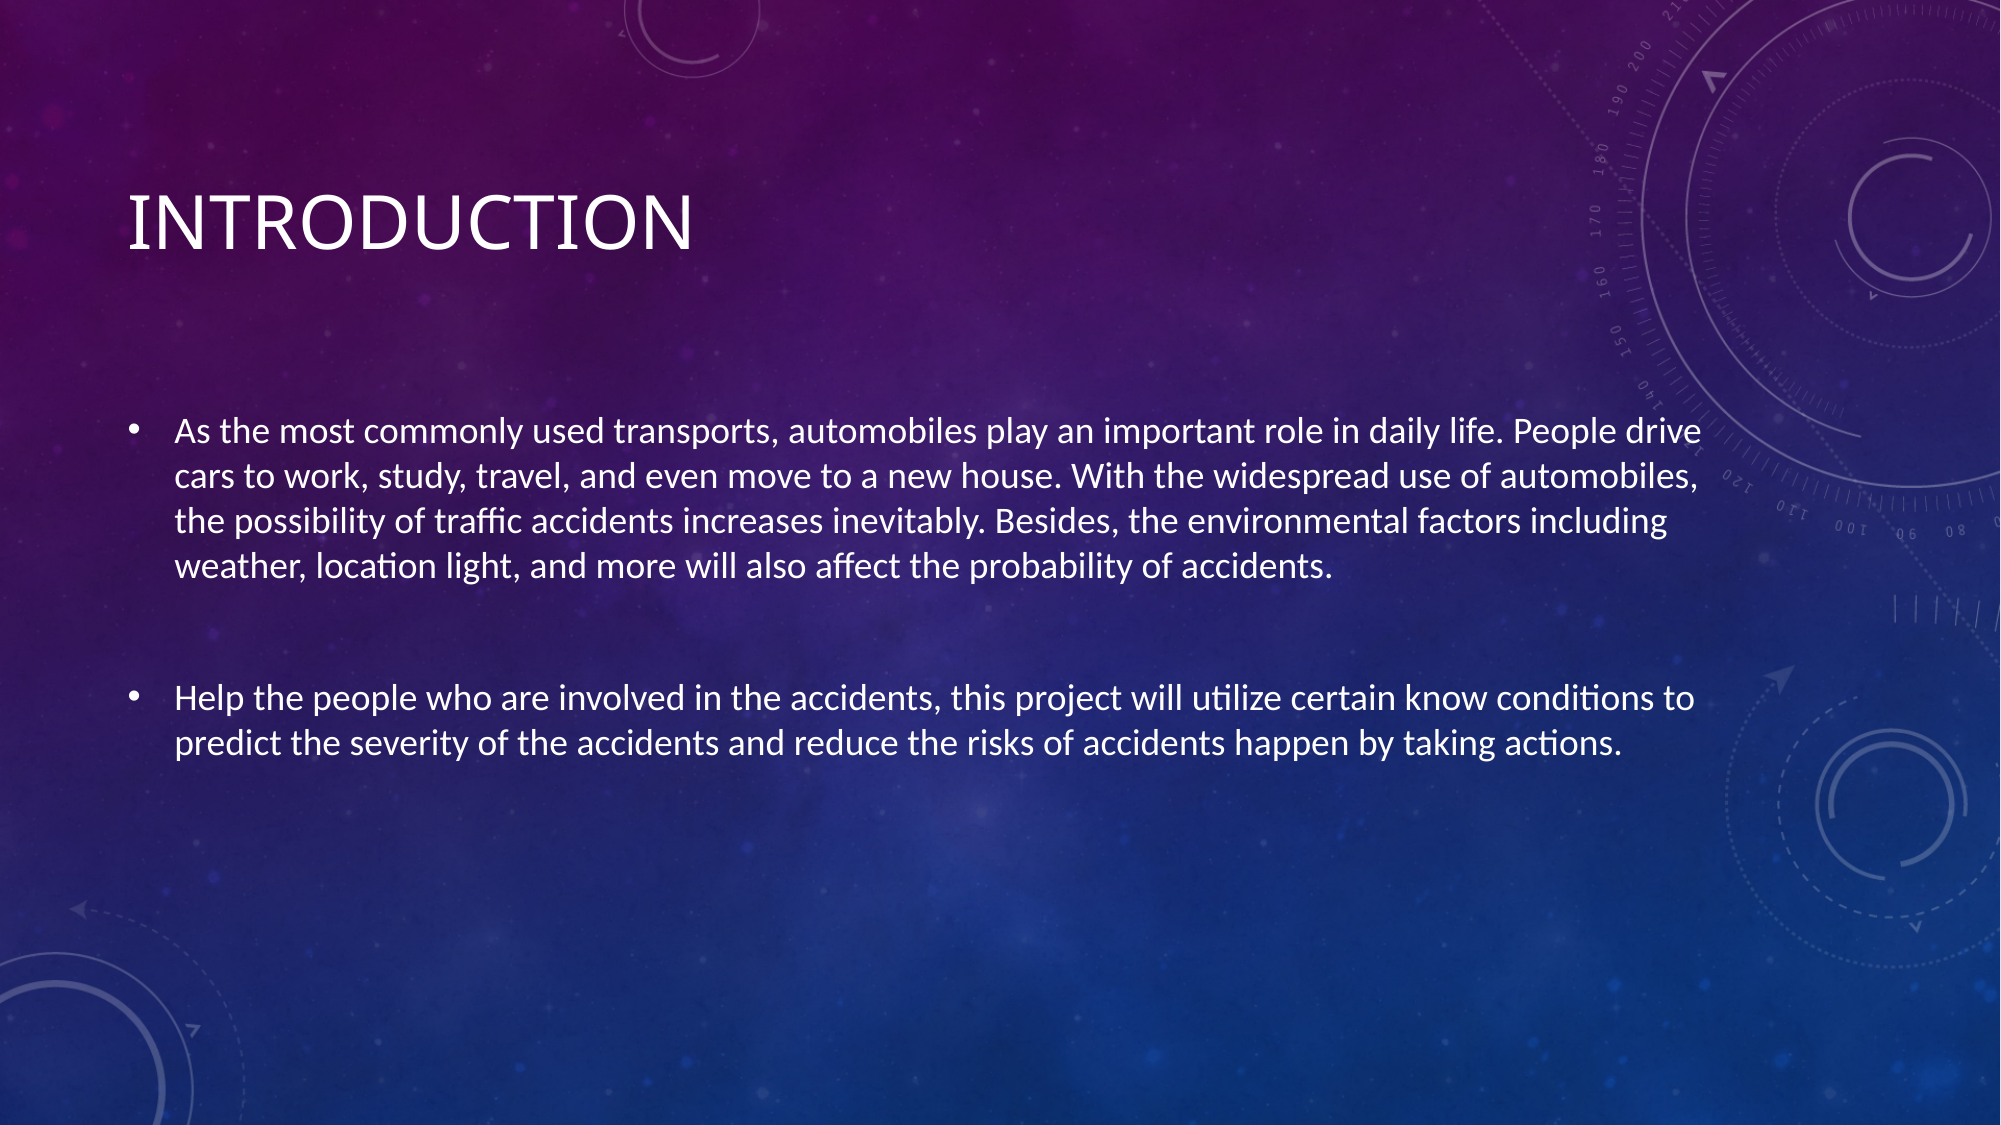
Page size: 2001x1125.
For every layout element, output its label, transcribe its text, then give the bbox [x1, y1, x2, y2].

list As the most commonly used transports, automobiles play an important role in daily life. People drive cars to work, study, travel, and even move to a new house. With the widespread use of automobiles, the possibility of traffic accidents increases inevitably. Besides, the environmental factors including weather, location light, and more will also affect the probability of accidents. Help the people who are involved in the accidents, this project will utilize certain know conditions to predict the severity of the accidents and reduce the risks of accidents happen by taking actions. [112, 351, 1775, 950]
title introduction [112, 99, 1775, 339]
picture [0, 0, 2001, 1125]
